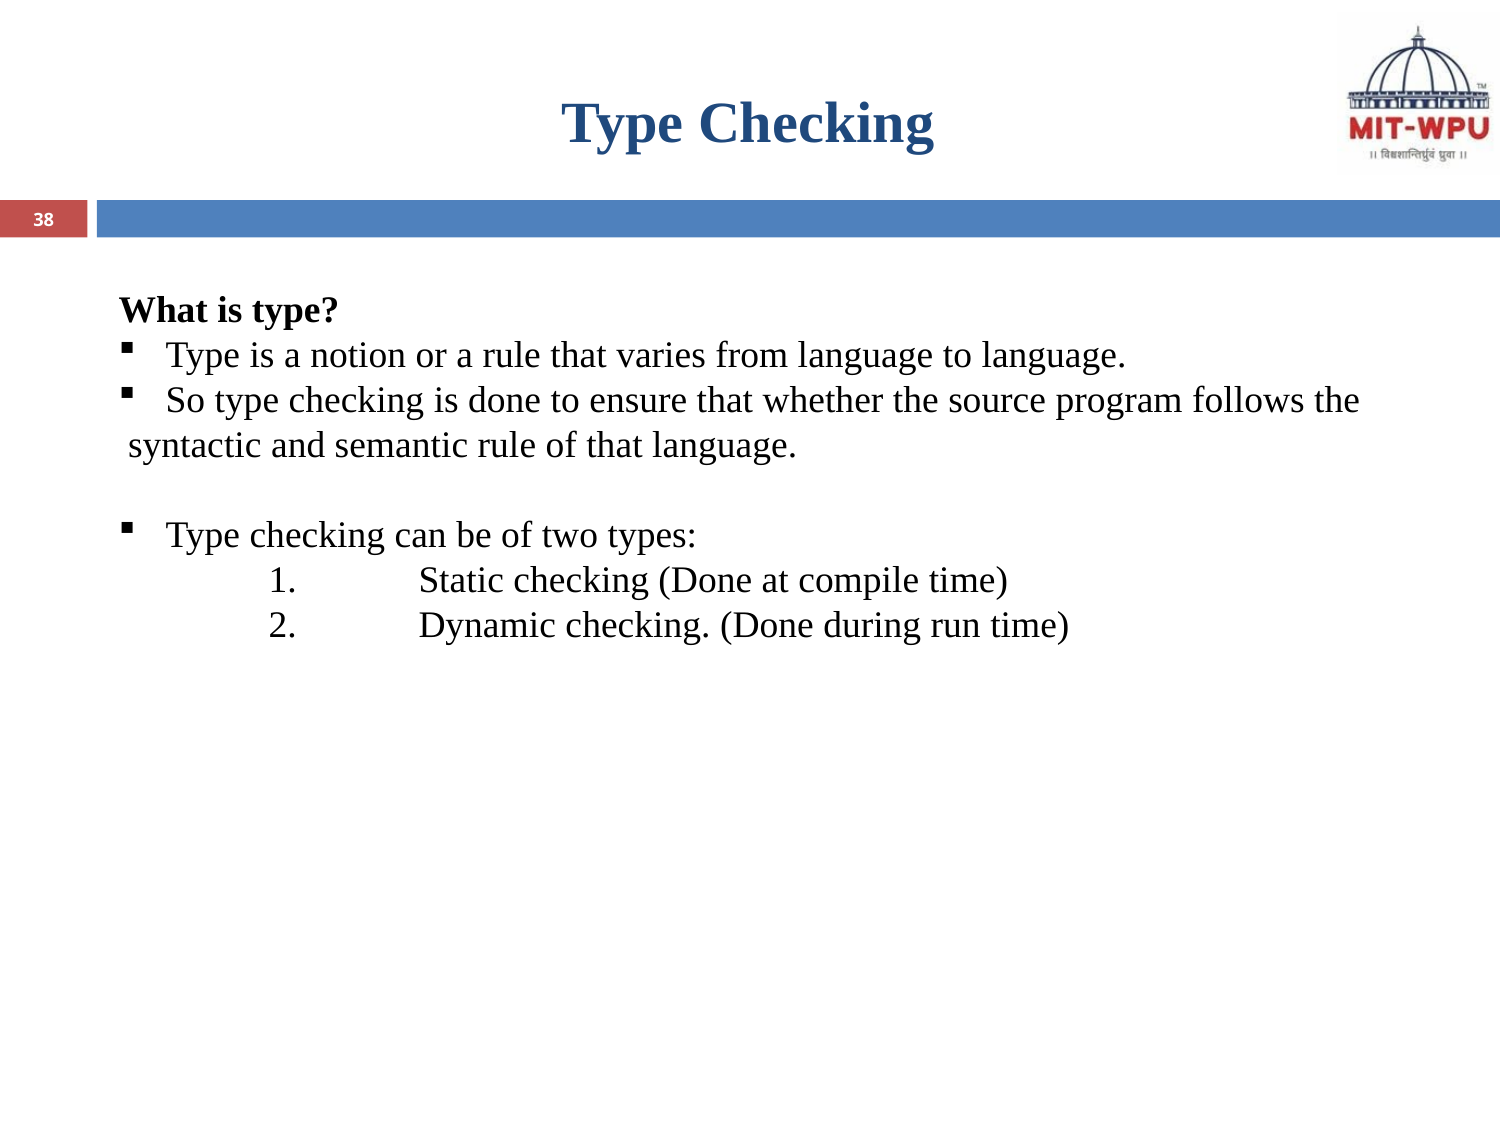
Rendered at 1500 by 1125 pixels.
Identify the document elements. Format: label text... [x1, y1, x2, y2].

text_box What is type? Type is a notion or a rule that varies from language to language. So type checking is done to ensure that whether the source program follows the syntactic and semantic rule of that language. Type checking can be of two types: 1. Static checking (Done at compile time) 2. Dynamic checking. (Done during run time) [103, 278, 1417, 698]
title Type Checking [79, 37, 1417, 200]
picture [1337, 12, 1500, 175]
slide_number 38 [0, 200, 88, 241]
